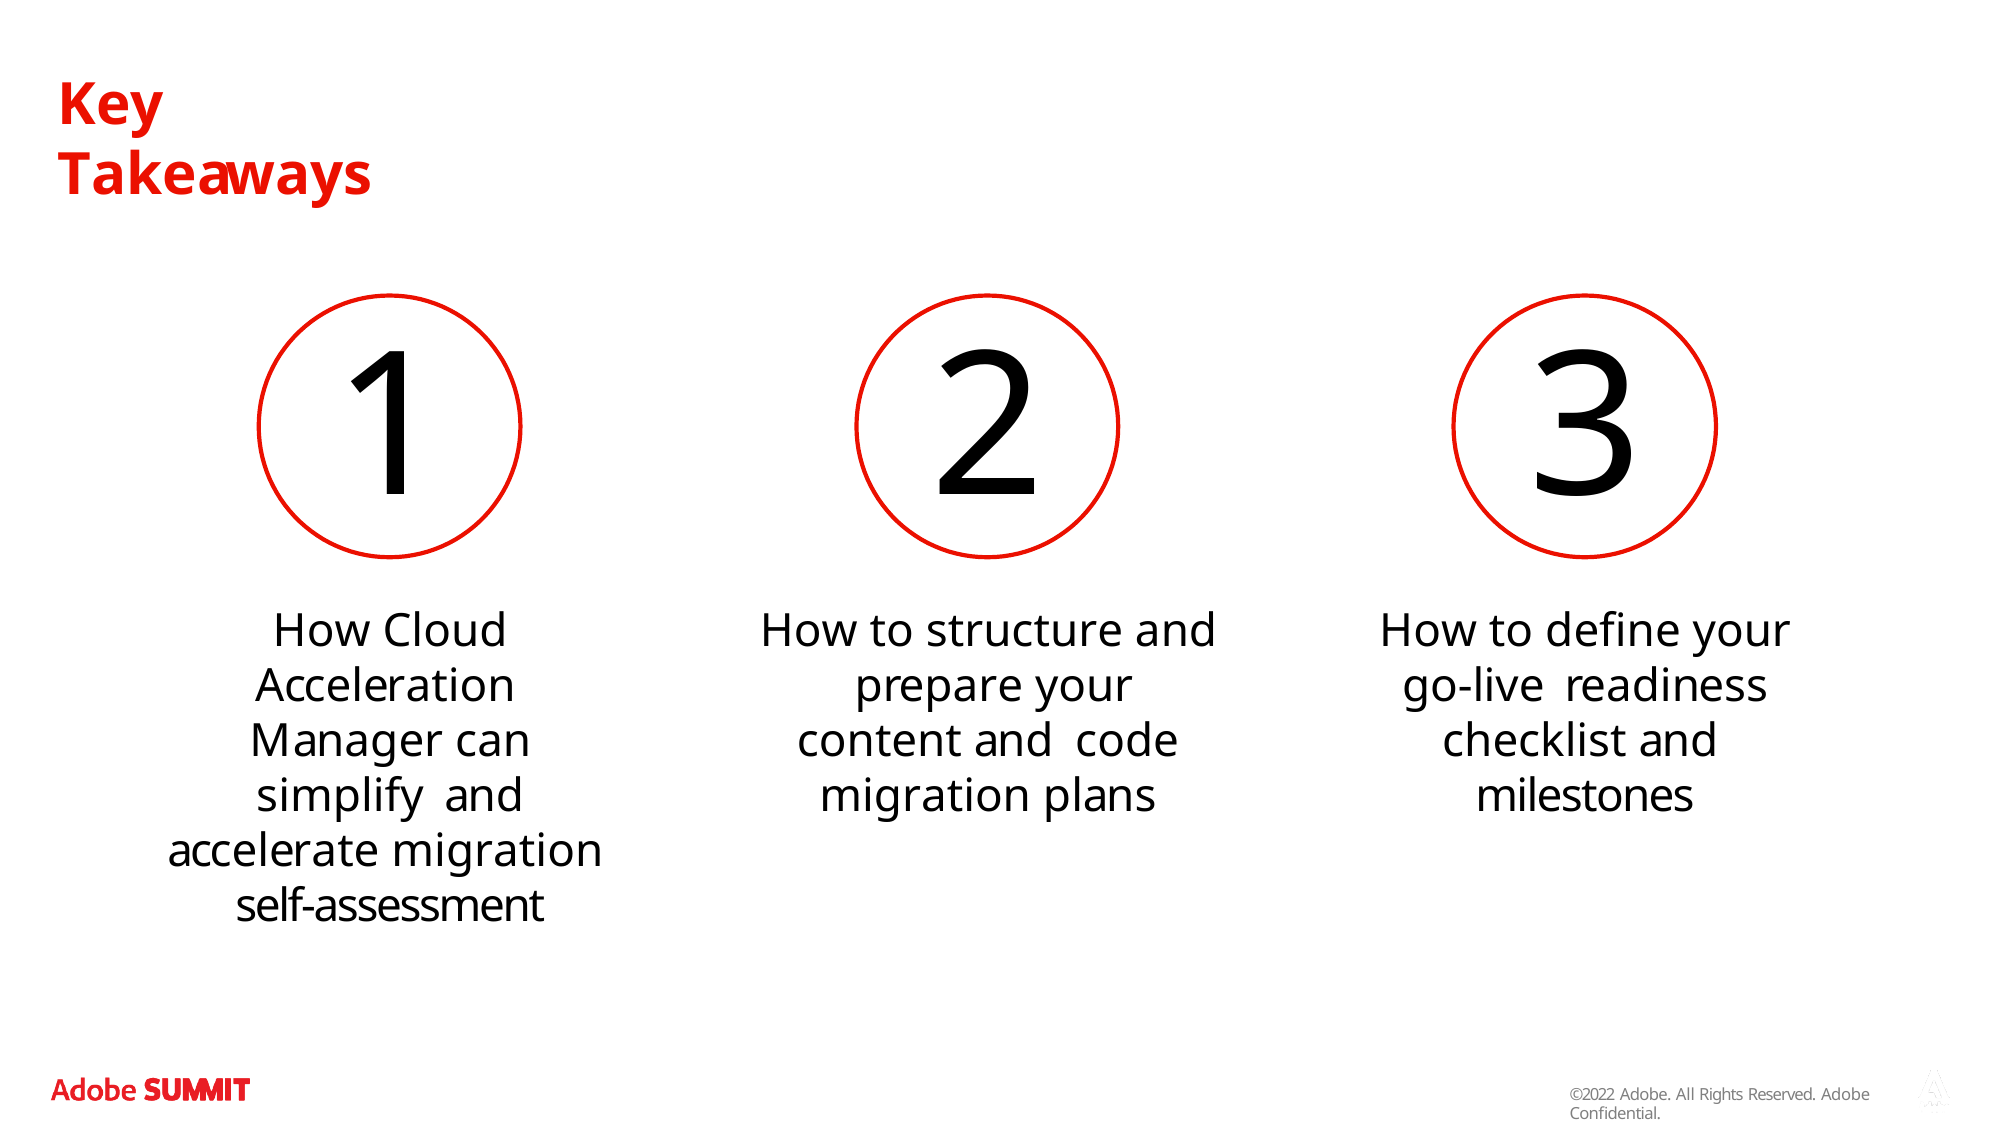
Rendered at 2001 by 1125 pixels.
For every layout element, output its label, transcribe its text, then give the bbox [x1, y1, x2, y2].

text_box 3 How to define your go-live readiness checklist and milestones [1339, 292, 1830, 821]
text_box 2 How to structure and prepare your content and code migration plans [753, 292, 1222, 821]
picture [1918, 1070, 1950, 1113]
footer ©2022 Adobe. All Rights Reserved. Adobe Confidential. [1567, 1082, 1939, 1125]
title Key Takeaways [55, 63, 441, 254]
text_box 1 How Cloud Acceleration Manager can simplify and accelerate migration self-assessment [163, 292, 616, 931]
picture [50, 1077, 250, 1101]
